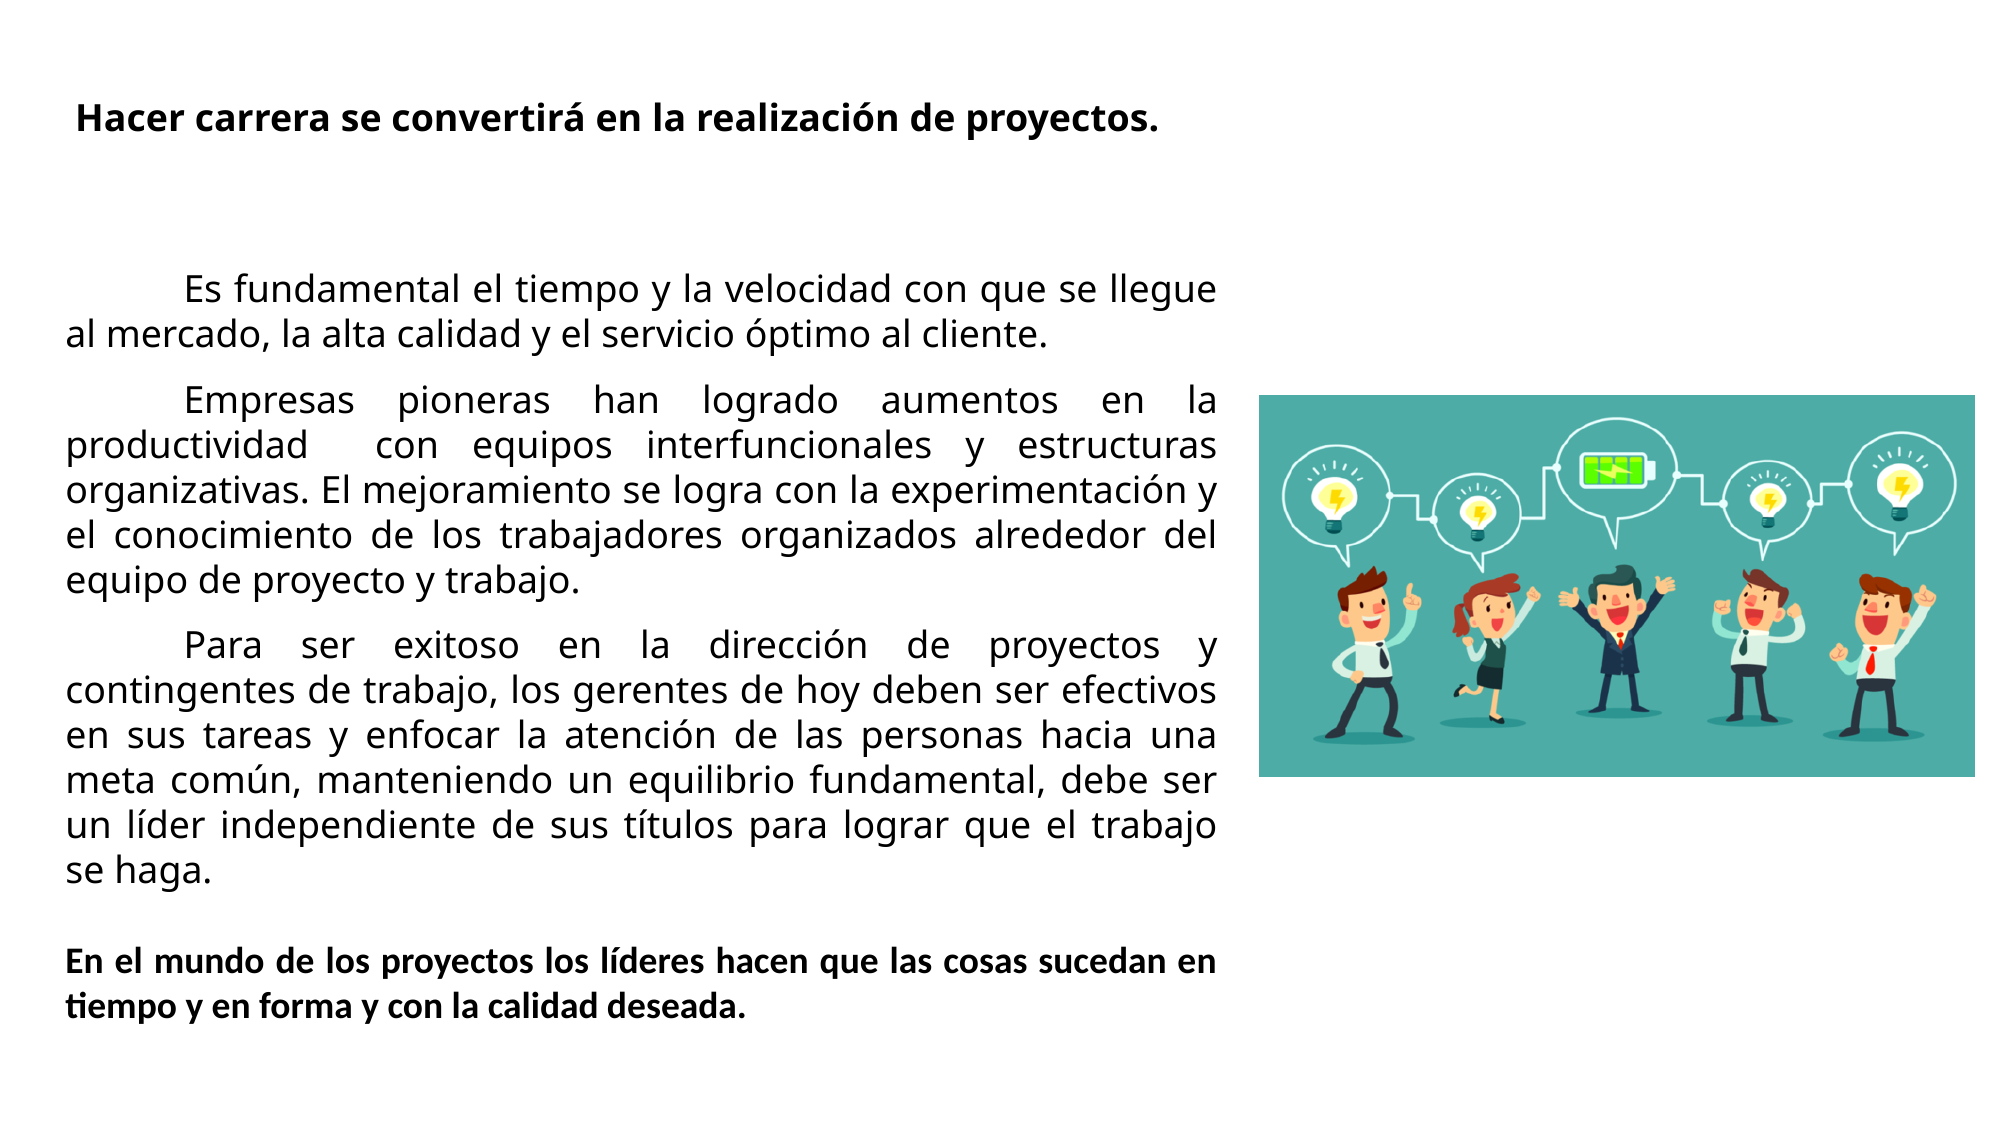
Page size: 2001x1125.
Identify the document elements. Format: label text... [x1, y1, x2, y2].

text_box Hacer carrera se convertirá en la realización de proyectos. [60, 86, 1186, 147]
picture [1259, 395, 1975, 777]
text_box Es fundamental el tiempo y la velocidad con que se llegue al mercado, la alta calidad y el servicio óptimo al cliente. Empresas pioneras han logrado aumentos en la productividad con equipos interfuncionales y estructuras organizativas. El mejoramiento se logra con la experimentación y el conocimiento de los trabajadores organizados alrededor del equipo de proyecto y trabajo. Para ser exitoso en la dirección de proyectos y contingentes de trabajo, los gerentes de hoy deben ser efectivos en sus tareas y enfocar la atención de las personas hacia una meta común, manteniendo un equilibrio fundamental, debe ser un líder independiente de sus títulos para lograr que el trabajo se haga. En el mundo de los proyectos los líderes hacen que las cosas sucedan en tiempo y en forma y con la calidad deseada. [50, 257, 1234, 1034]
